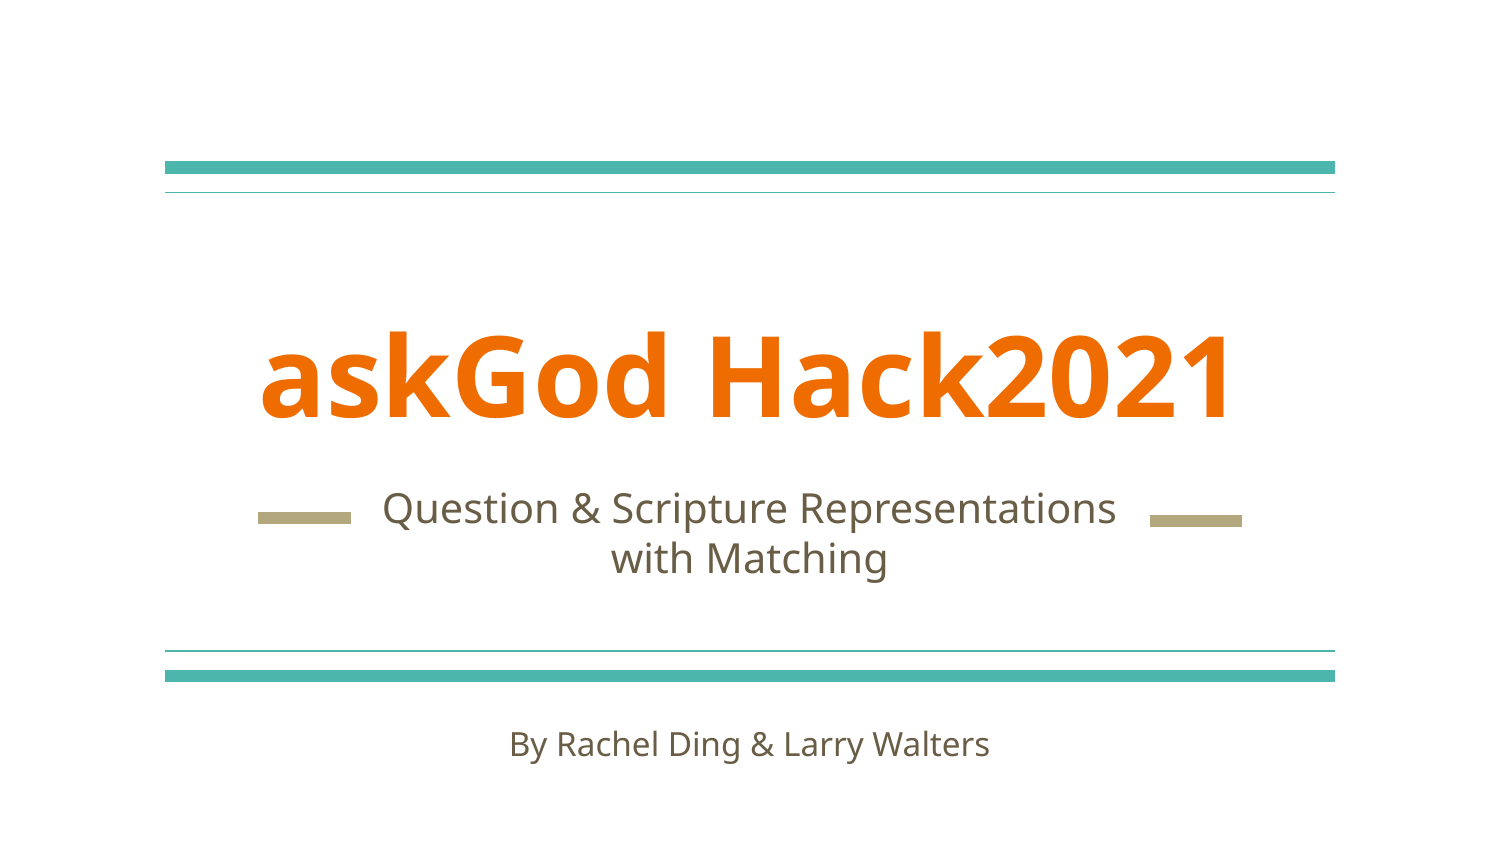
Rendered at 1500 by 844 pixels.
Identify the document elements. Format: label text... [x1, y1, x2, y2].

subtitle Question & Scripture Representations with Matching [350, 467, 1150, 598]
text_box By Rachel Ding & Larry Walters [474, 708, 1026, 779]
title askGod Hack2021 [164, 287, 1336, 456]
